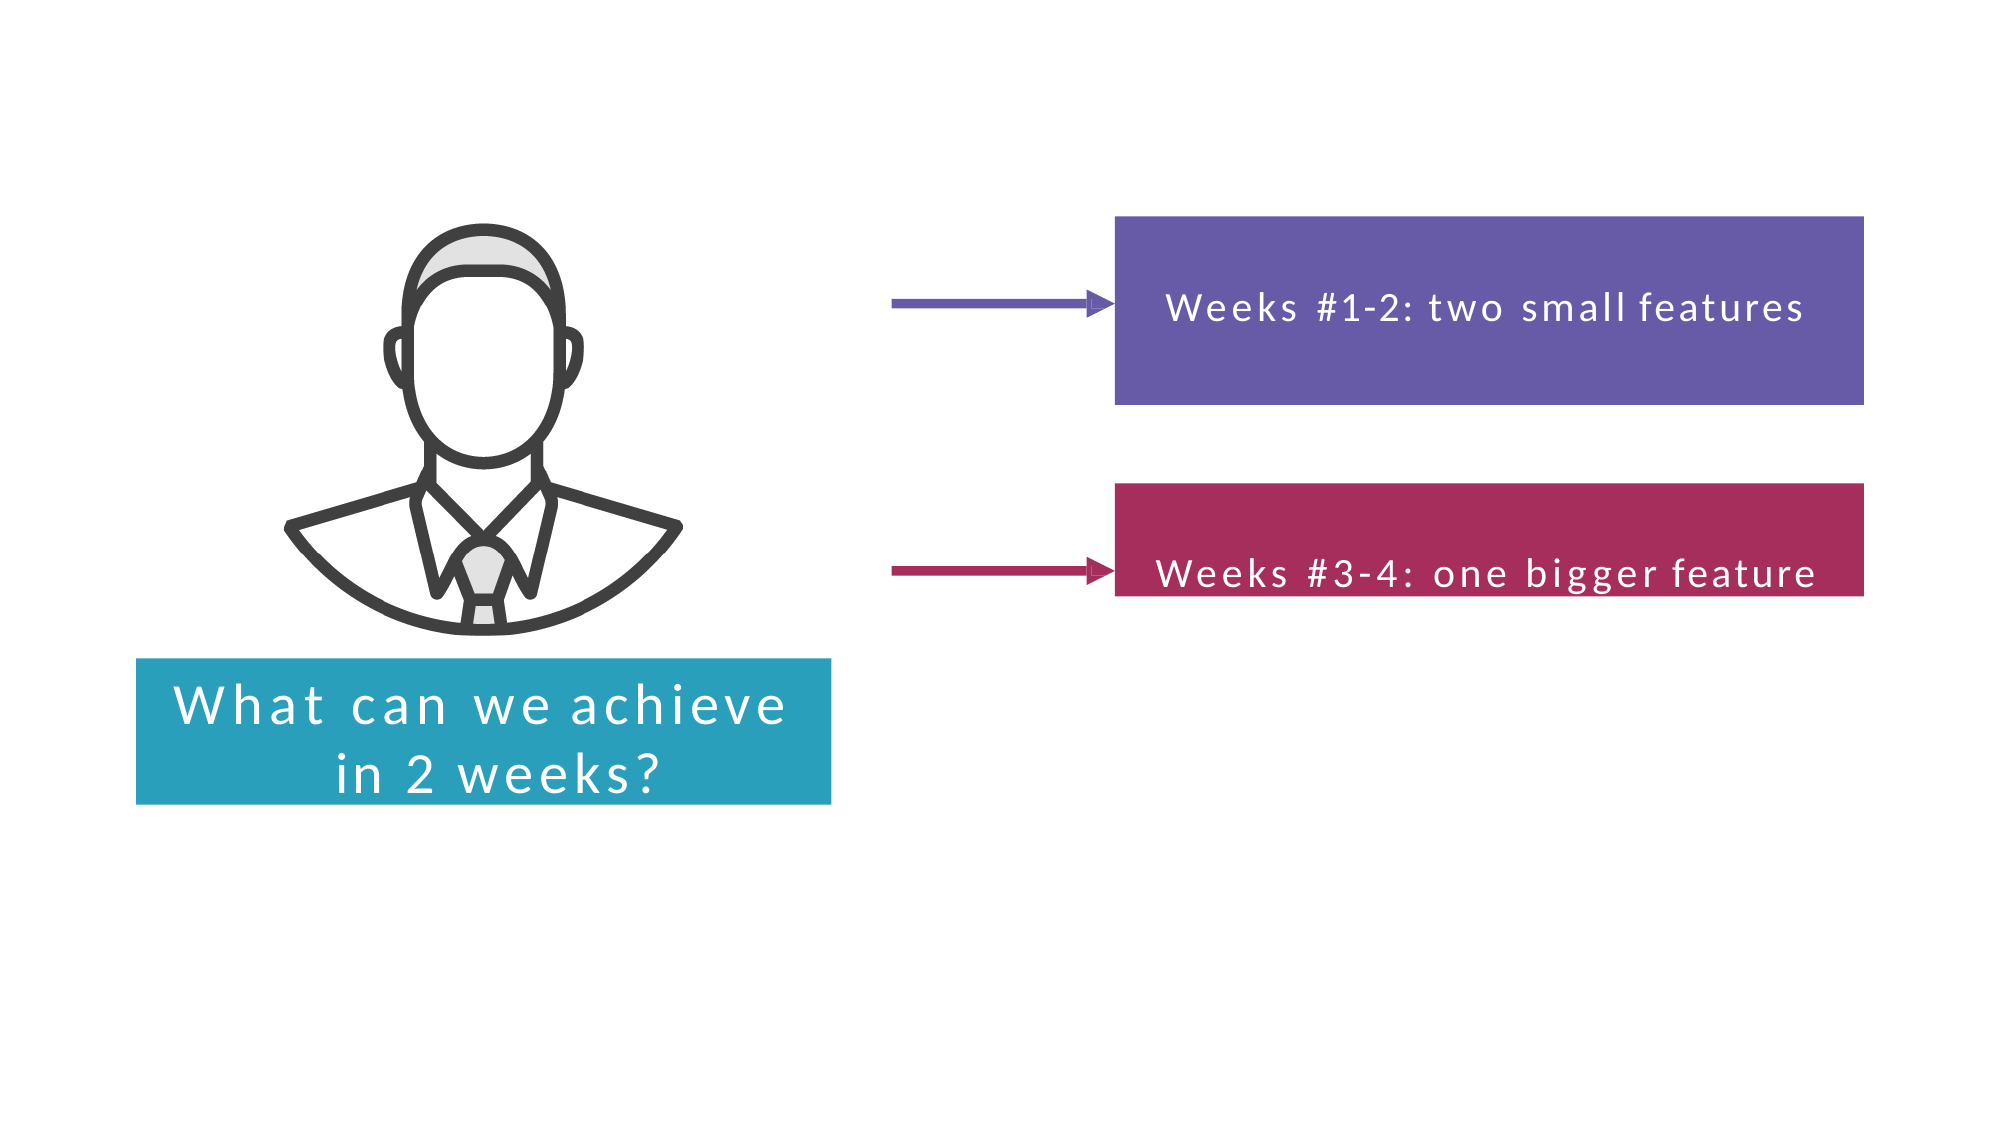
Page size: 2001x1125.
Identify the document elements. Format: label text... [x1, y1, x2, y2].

text_box [891, 289, 1114, 318]
text_box What can we achieve in 2 weeks? [136, 658, 832, 805]
text_box Weeks #3-4: one bigger feature [1114, 483, 1864, 597]
title Weeks #1-2: two small features [1114, 216, 1864, 405]
text_box [283, 223, 684, 636]
text_box [891, 556, 1114, 585]
